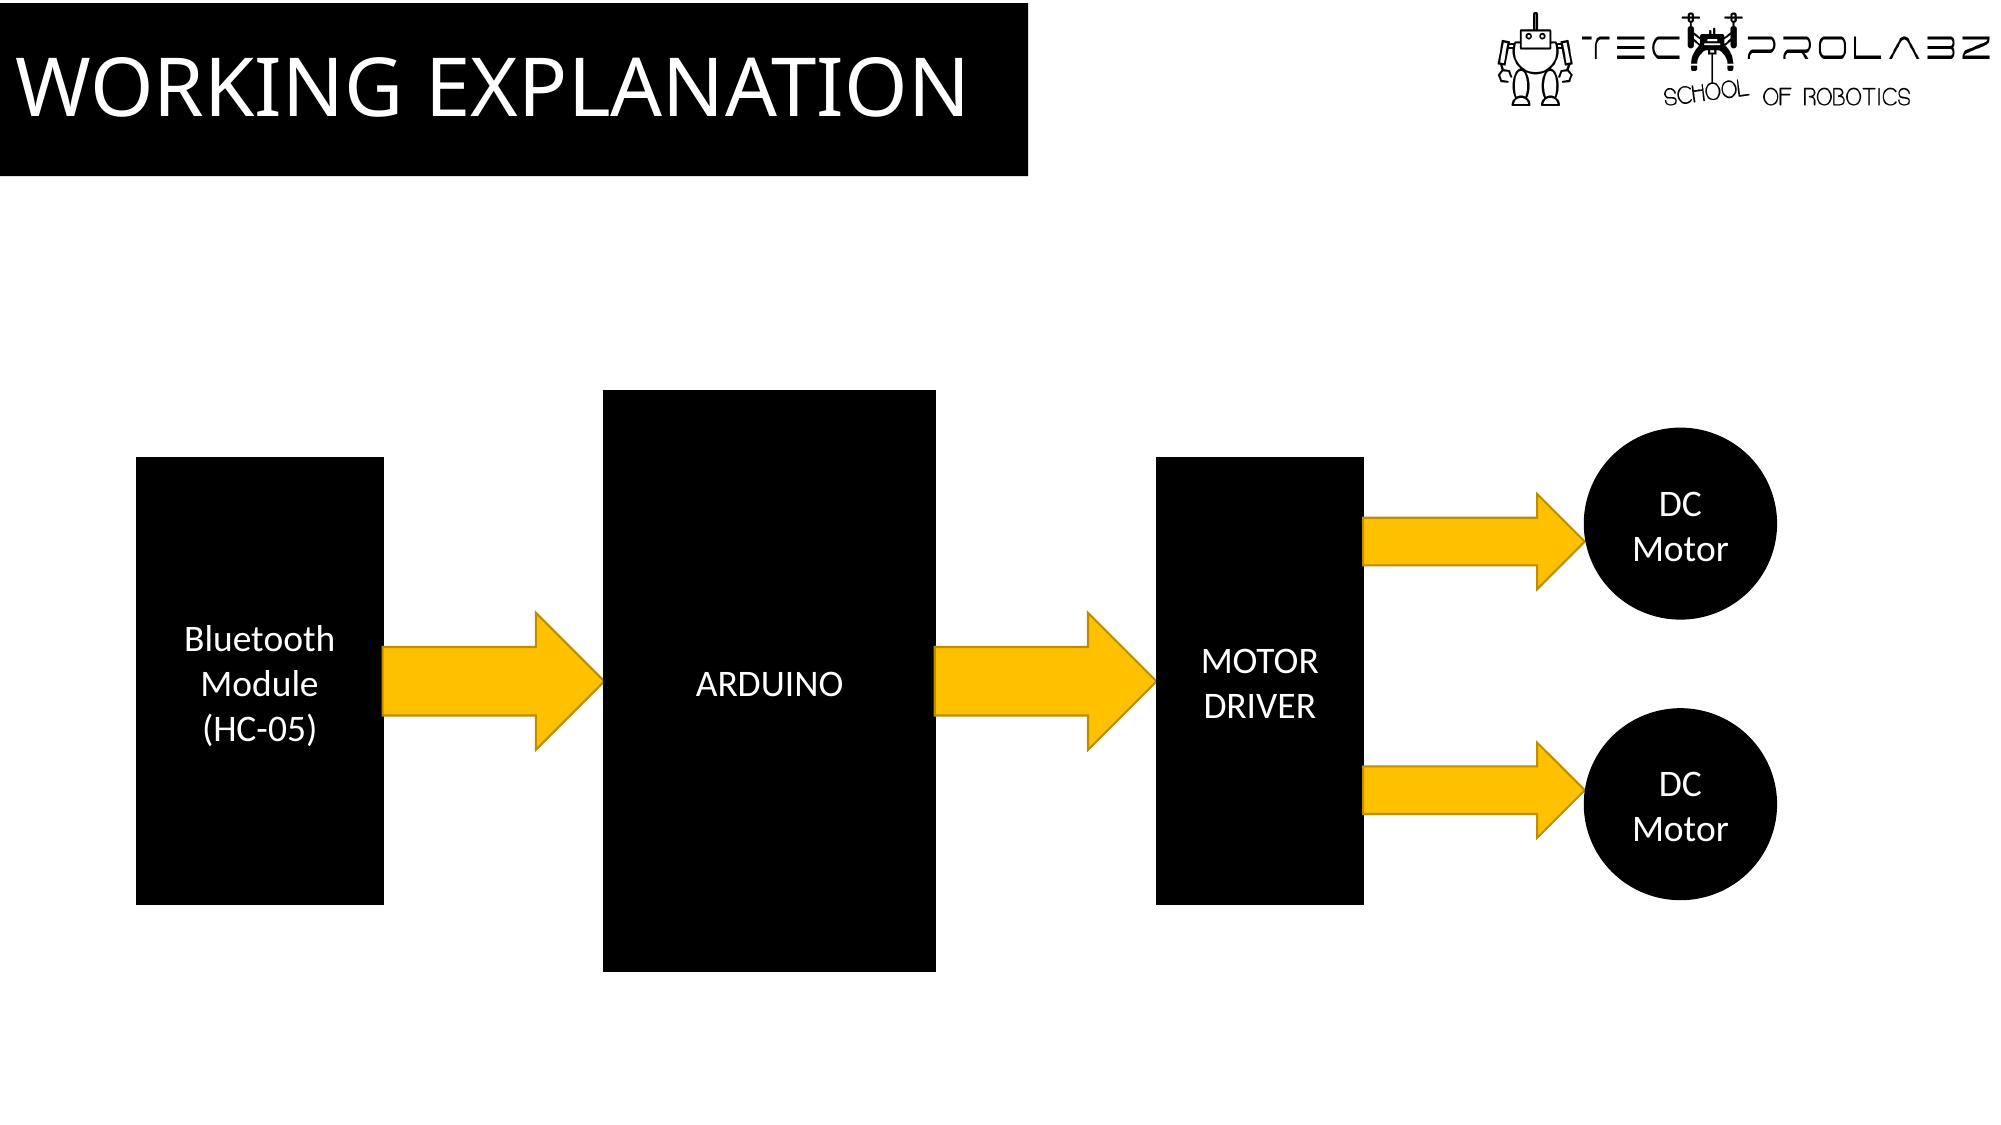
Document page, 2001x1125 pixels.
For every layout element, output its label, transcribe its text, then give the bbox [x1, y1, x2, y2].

title WORKING EXPLANATION [0, 3, 1029, 177]
picture [1490, 4, 1995, 116]
text_box [381, 610, 603, 753]
text_box Bluetooth Module (HC-05) [136, 457, 384, 905]
text_box DC Motor [1583, 708, 1778, 901]
text_box [933, 610, 1156, 753]
text_box DC Motor [1583, 427, 1778, 620]
text_box ARDUINO [603, 390, 936, 972]
text_box [1362, 491, 1585, 592]
text_box [1362, 740, 1585, 841]
text_box MOTOR DRIVER [1156, 457, 1364, 905]
